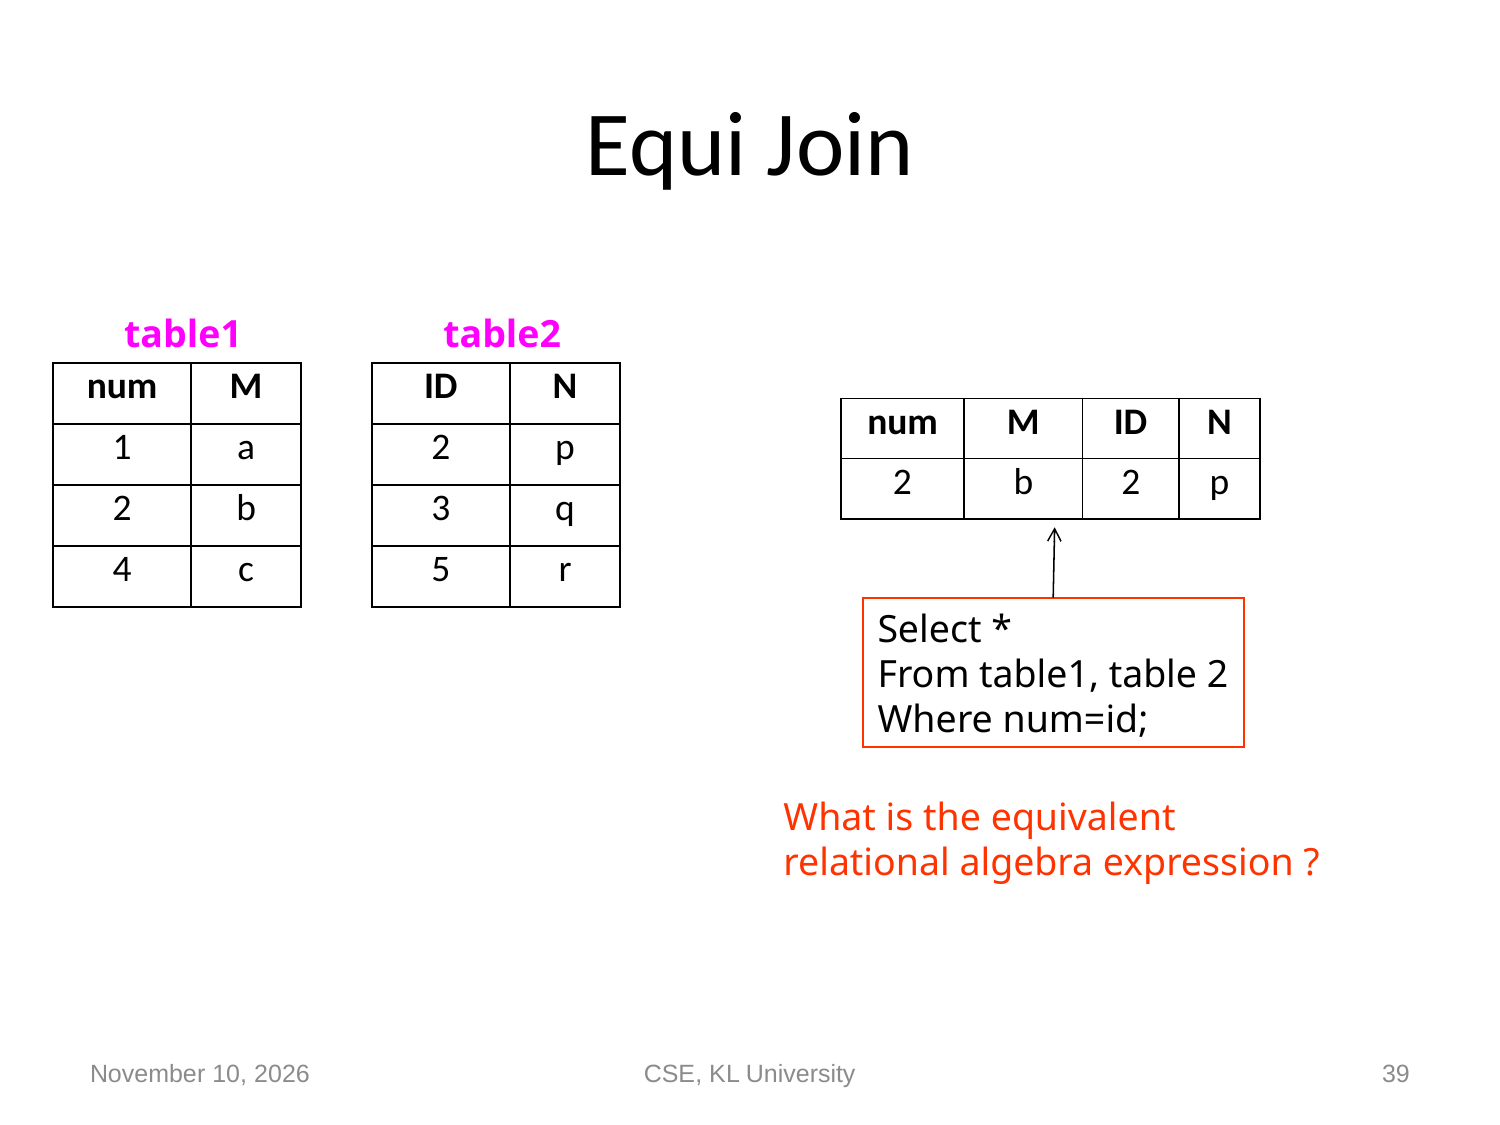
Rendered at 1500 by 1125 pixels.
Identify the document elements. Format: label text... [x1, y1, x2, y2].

table_cell 3 [373, 486, 509, 545]
text_box What is the equivalent relational algebra expression ? [768, 785, 1336, 890]
footer CSE, KL University [512, 1042, 988, 1103]
table_header N [1180, 399, 1259, 458]
text_box Select * From table1, table 2 Where num=id; [862, 597, 1244, 748]
table_cell 2 [1083, 459, 1178, 518]
table_cell p [1180, 459, 1259, 518]
table_header num [54, 364, 190, 423]
table_cell a [192, 425, 300, 484]
table_cell 2 [373, 425, 509, 484]
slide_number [75, 1042, 425, 1103]
text_box table1 [109, 302, 258, 363]
table_cell b [192, 486, 300, 545]
table_header num [842, 399, 963, 458]
table_header M [965, 399, 1082, 458]
table_header N [511, 364, 619, 423]
table_cell 5 [373, 547, 509, 606]
text_box table2 [428, 302, 577, 363]
table_cell b [965, 459, 1082, 518]
table_cell r [511, 547, 619, 606]
table_cell 2 [842, 459, 963, 518]
table_header ID [373, 364, 509, 423]
table_header M [192, 364, 300, 423]
slide_number 39 [1074, 1042, 1425, 1103]
table_cell 1 [54, 425, 190, 484]
title Equi Join [75, 45, 1425, 233]
table_header ID [1083, 399, 1178, 458]
table_cell 4 [54, 547, 190, 606]
table_cell 2 [54, 486, 190, 545]
table_cell q [511, 486, 619, 545]
table_cell c [192, 547, 300, 606]
table_cell p [511, 425, 619, 484]
